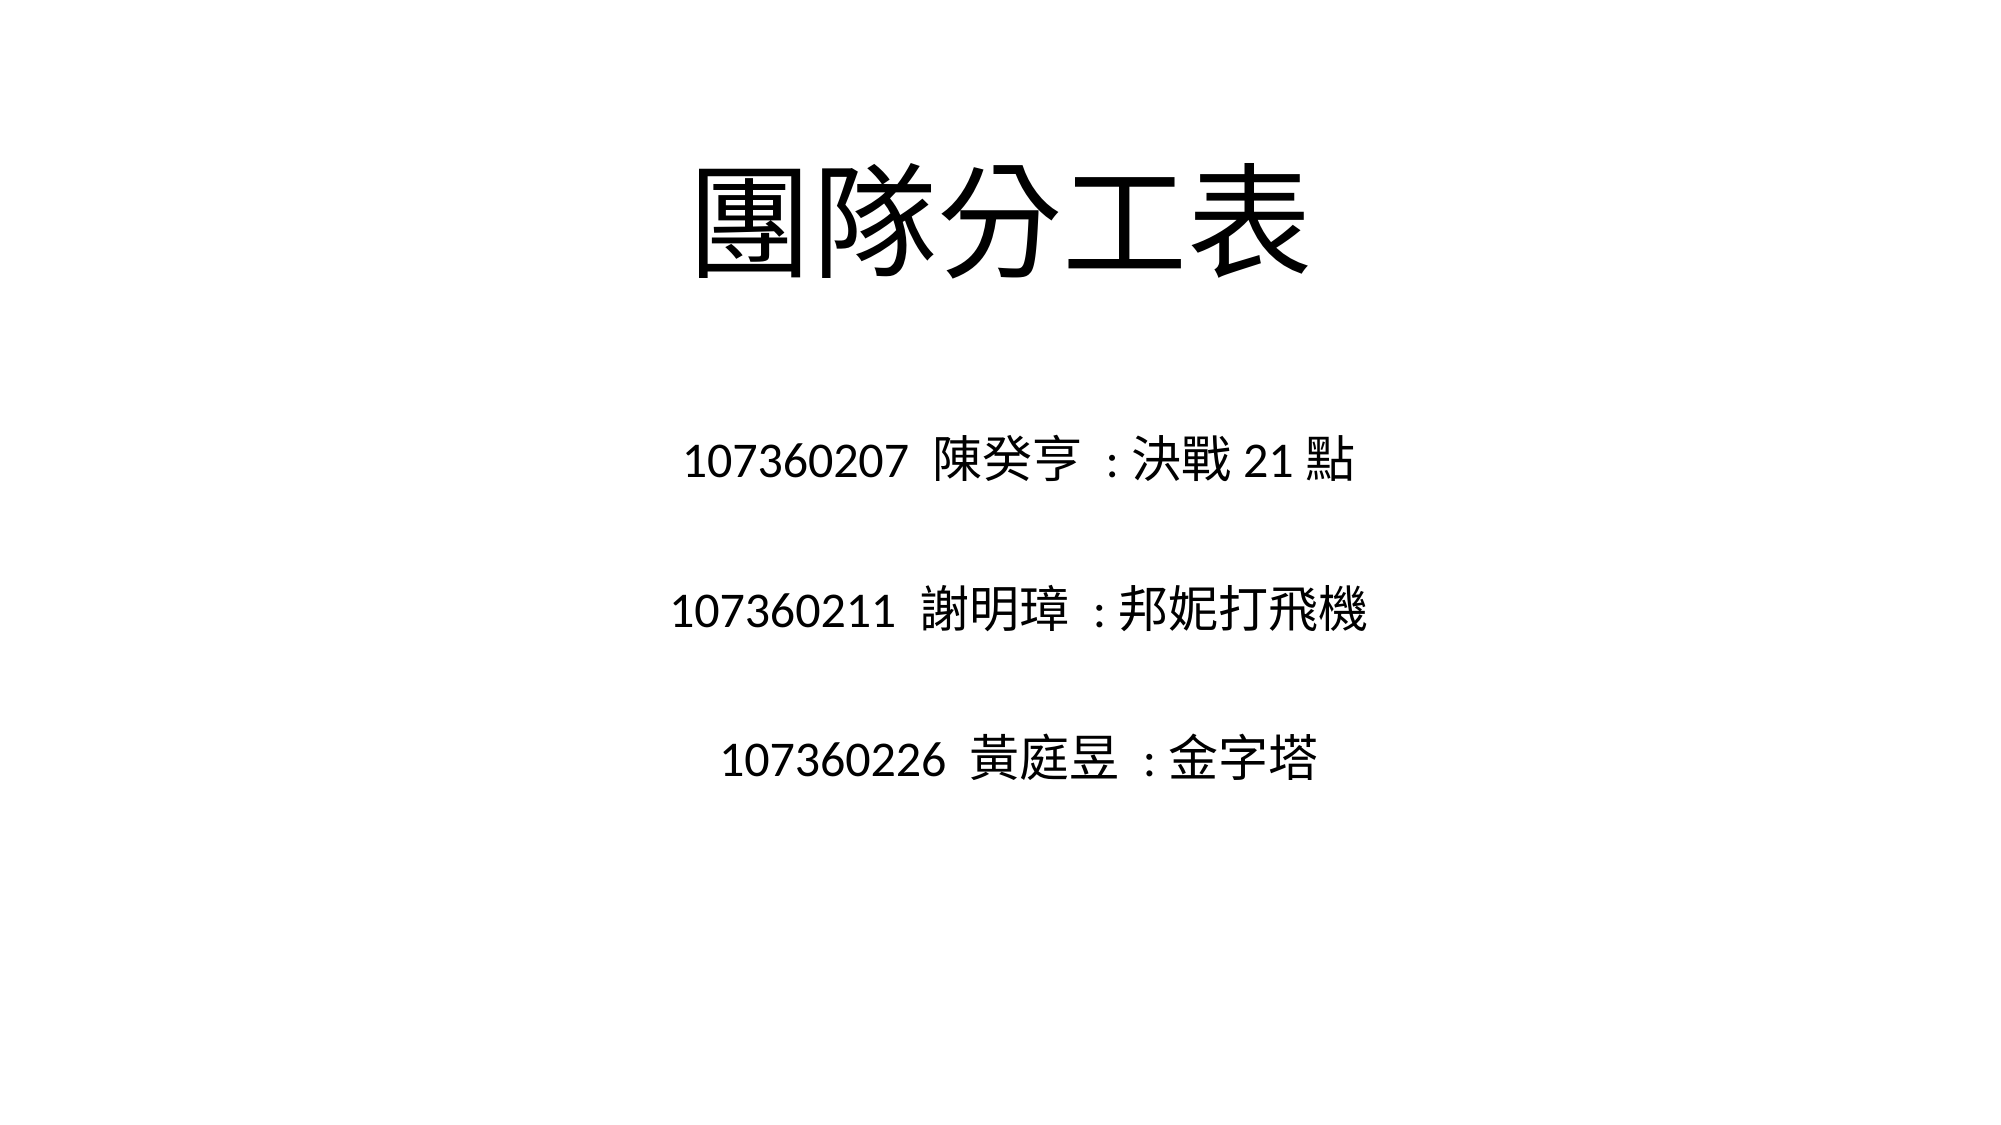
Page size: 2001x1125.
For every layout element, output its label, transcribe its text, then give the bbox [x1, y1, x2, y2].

subtitle 107360207 陳癸亨 :決戰21點 107360211 謝明璋 :邦妮打飛機 107360226 黃庭昱 :金字塔 [249, 426, 1788, 997]
title 團隊分工表 [249, 86, 1750, 304]
